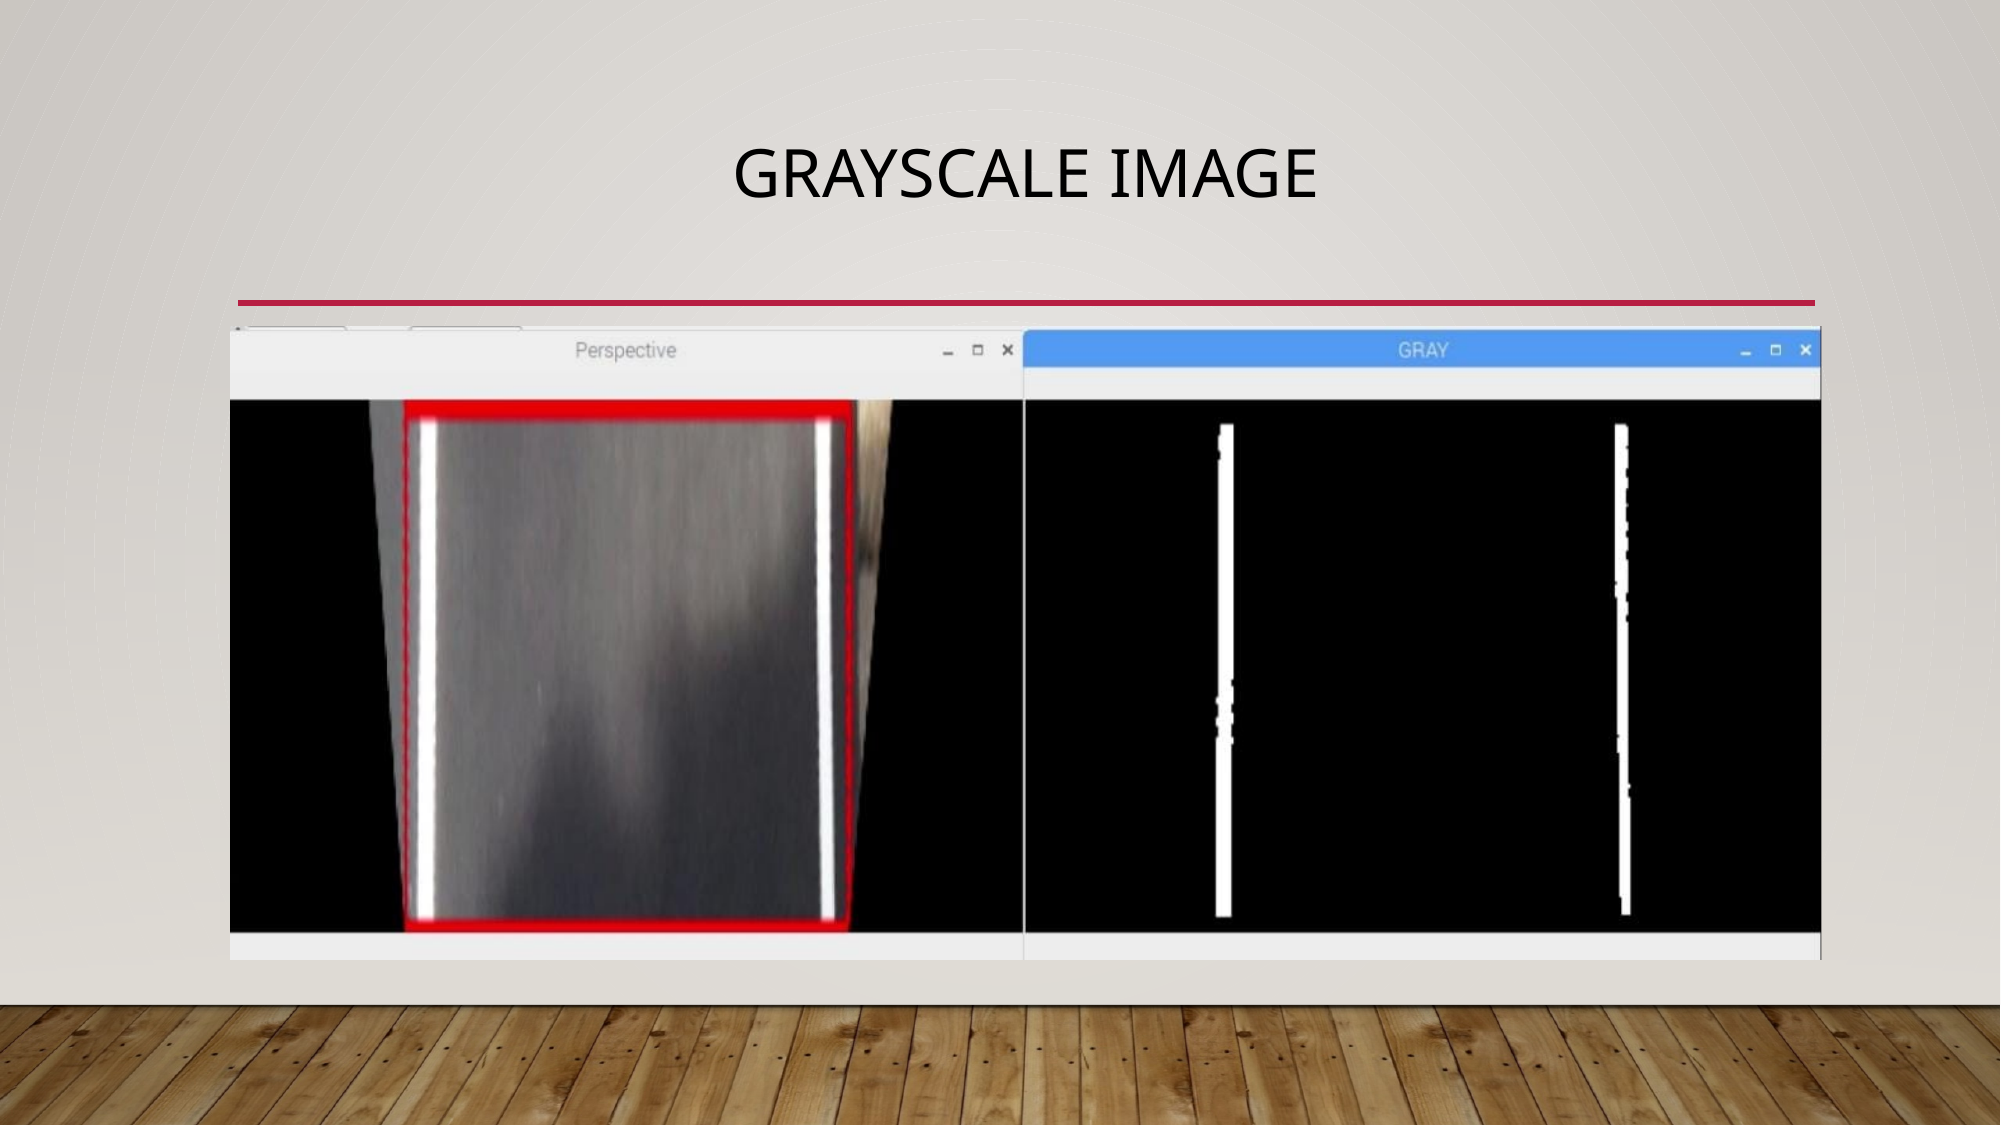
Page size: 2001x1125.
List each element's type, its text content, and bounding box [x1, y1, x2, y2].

picture [0, 1005, 2000, 1125]
title Grayscale image [238, 131, 1814, 305]
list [229, 326, 1822, 961]
